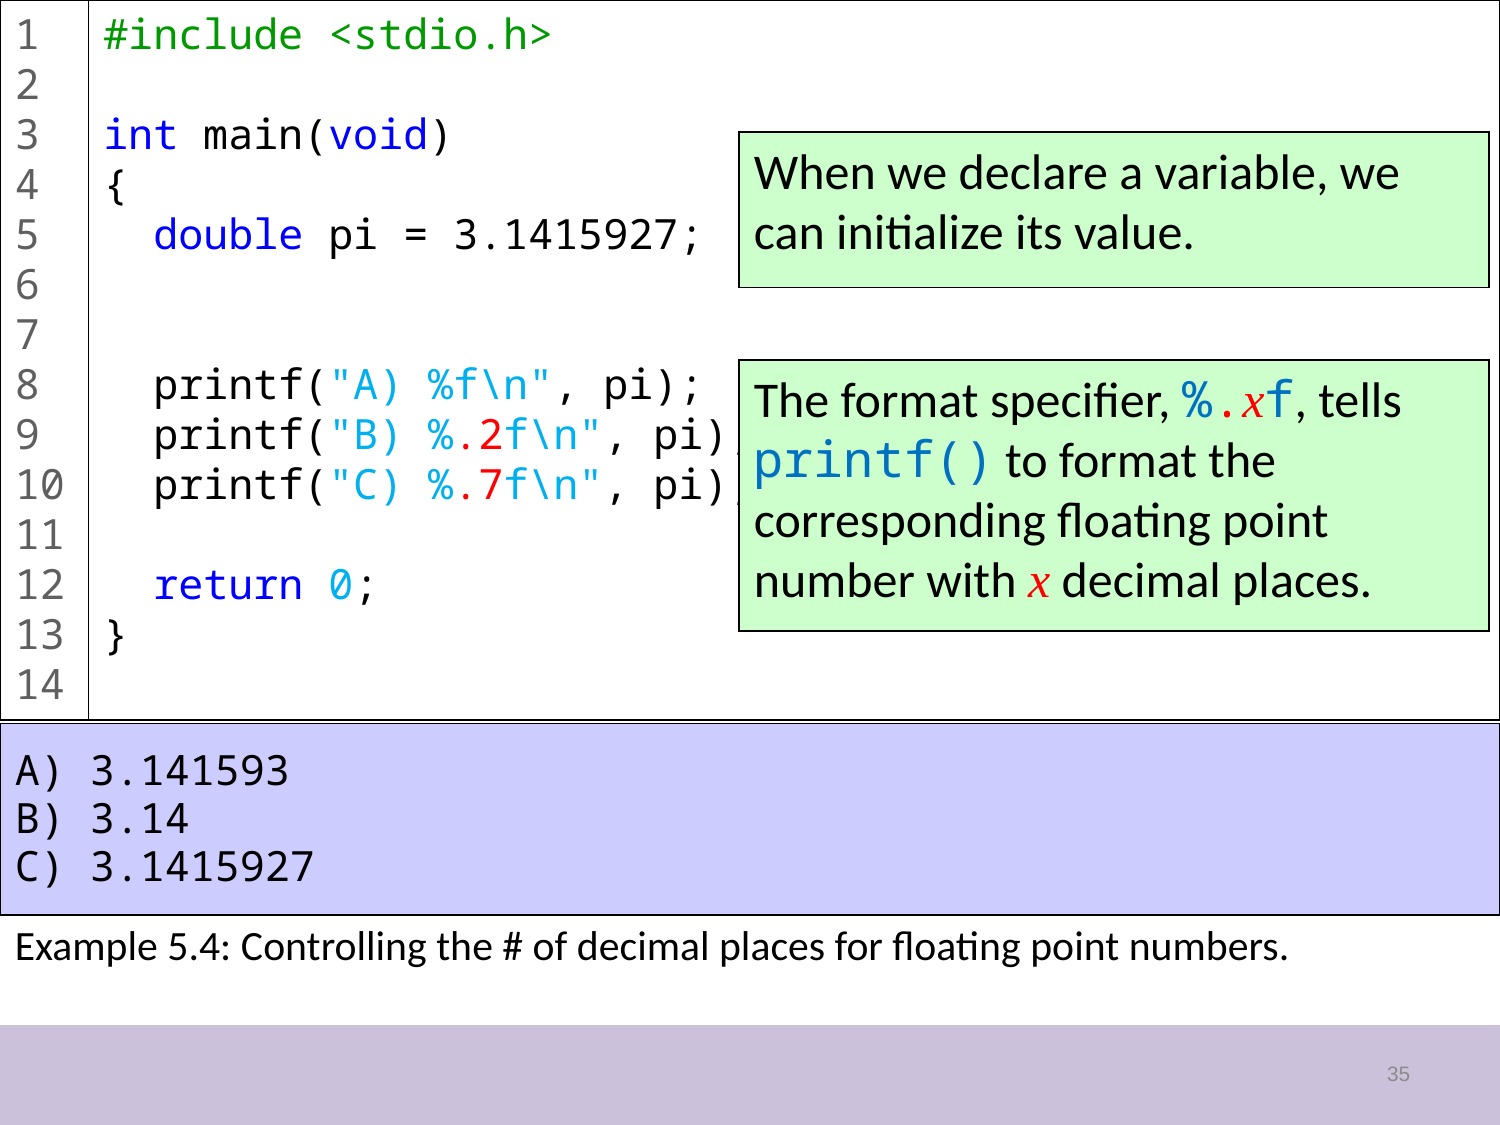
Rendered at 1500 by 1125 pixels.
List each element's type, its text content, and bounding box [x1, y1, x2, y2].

text_box The format specifier, %.xf, tells printf() to format the corresponding floating point number with x decimal places. [739, 360, 1489, 631]
slide_number 35 [1074, 1042, 1425, 1103]
text_box Example 5.4: Controlling the # of decimal places for floating point numbers. [0, 916, 1485, 987]
text_box 1 2 3 4 5 6 7 8 9 10 11 12 13 14 [0, 0, 89, 721]
text_box #include <stdio.h> int main(void) { double pi = 3.1415927; printf("A) %f\n", pi); printf("B) %.2f\n", pi); printf("C) %.7f\n", pi); return 0; } [89, 0, 1500, 721]
text_box When we declare a variable, we can initialize its value. [739, 132, 1489, 288]
text_box A) 3.141593 B) 3.14 C) 3.1415927 [0, 723, 1500, 916]
